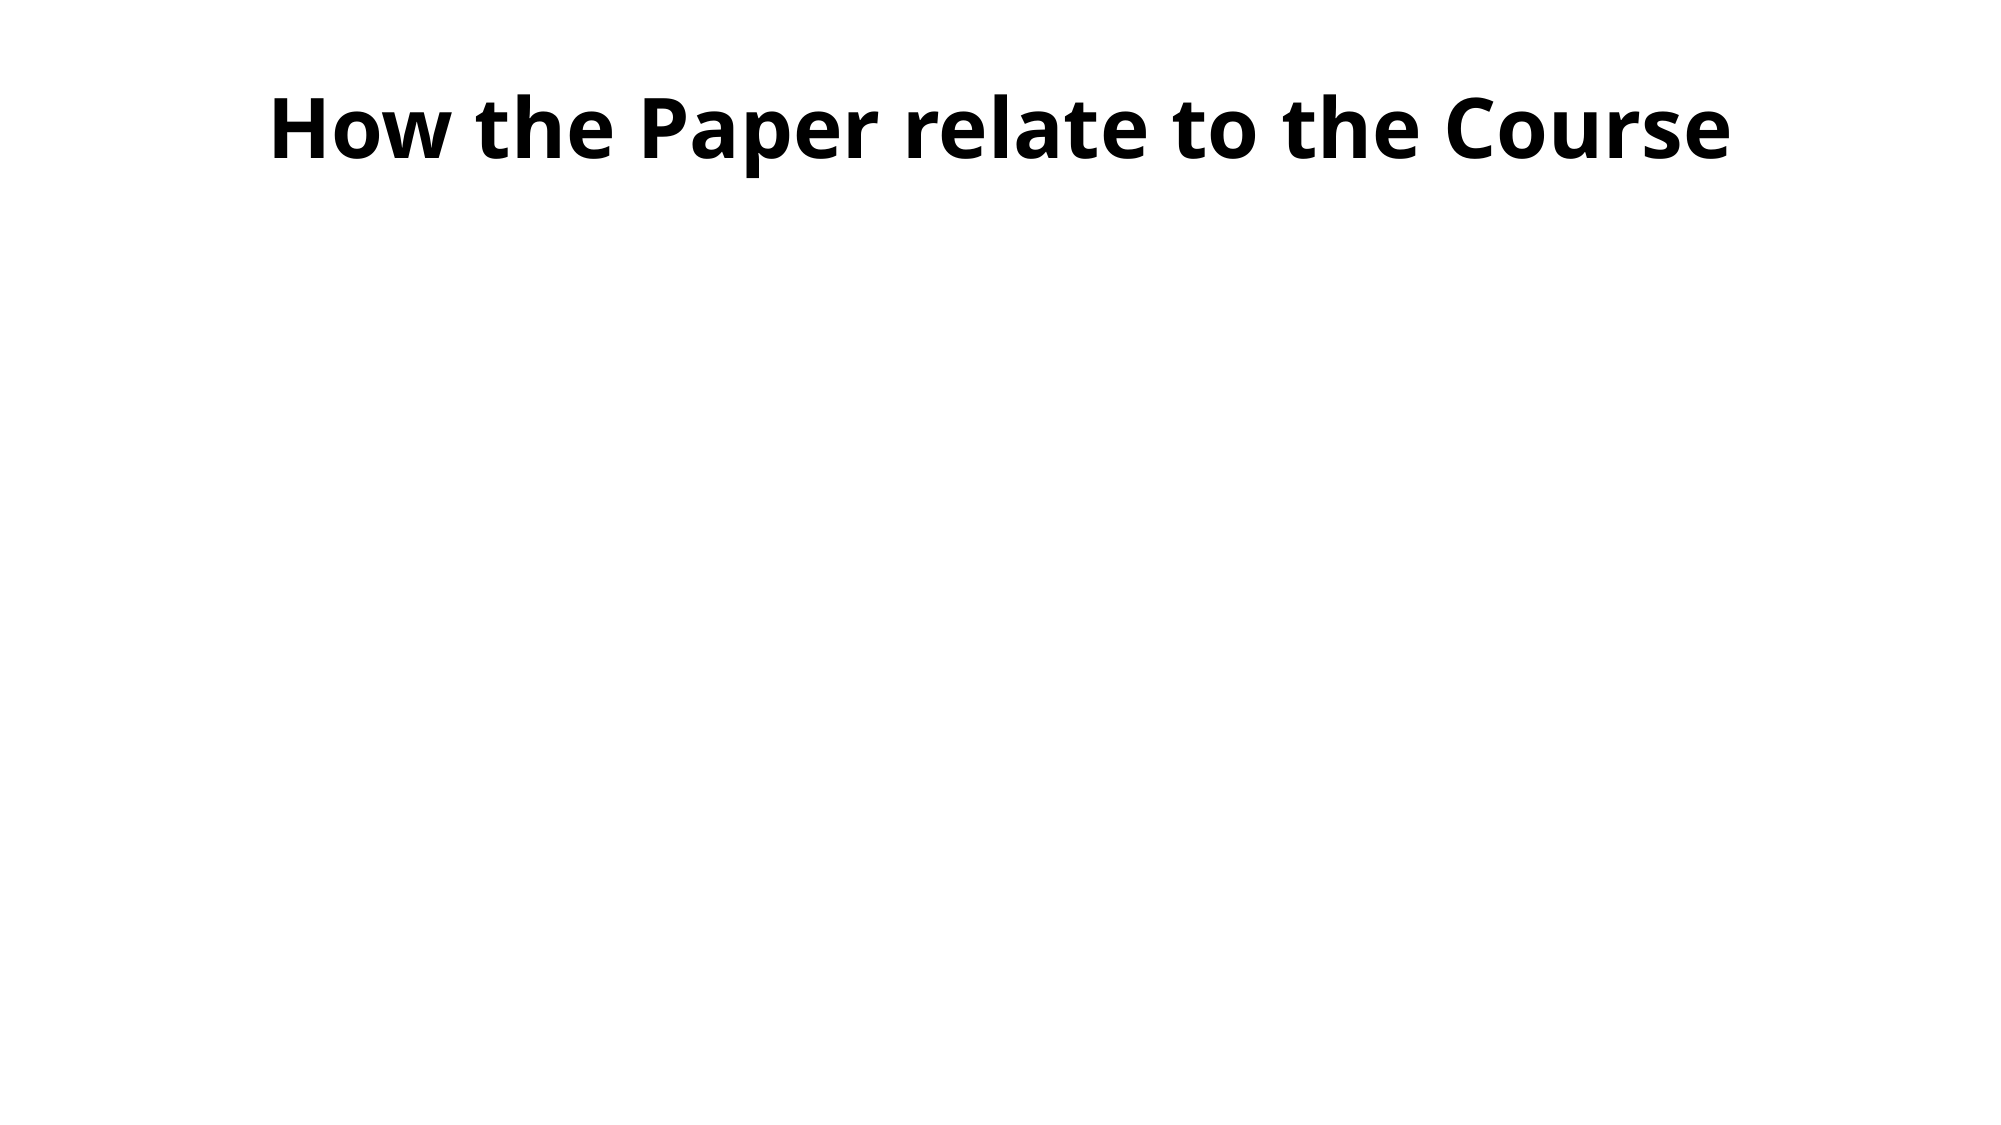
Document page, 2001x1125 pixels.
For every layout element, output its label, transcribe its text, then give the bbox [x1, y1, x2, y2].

title How the Paper relate to the Course [196, 57, 1804, 185]
